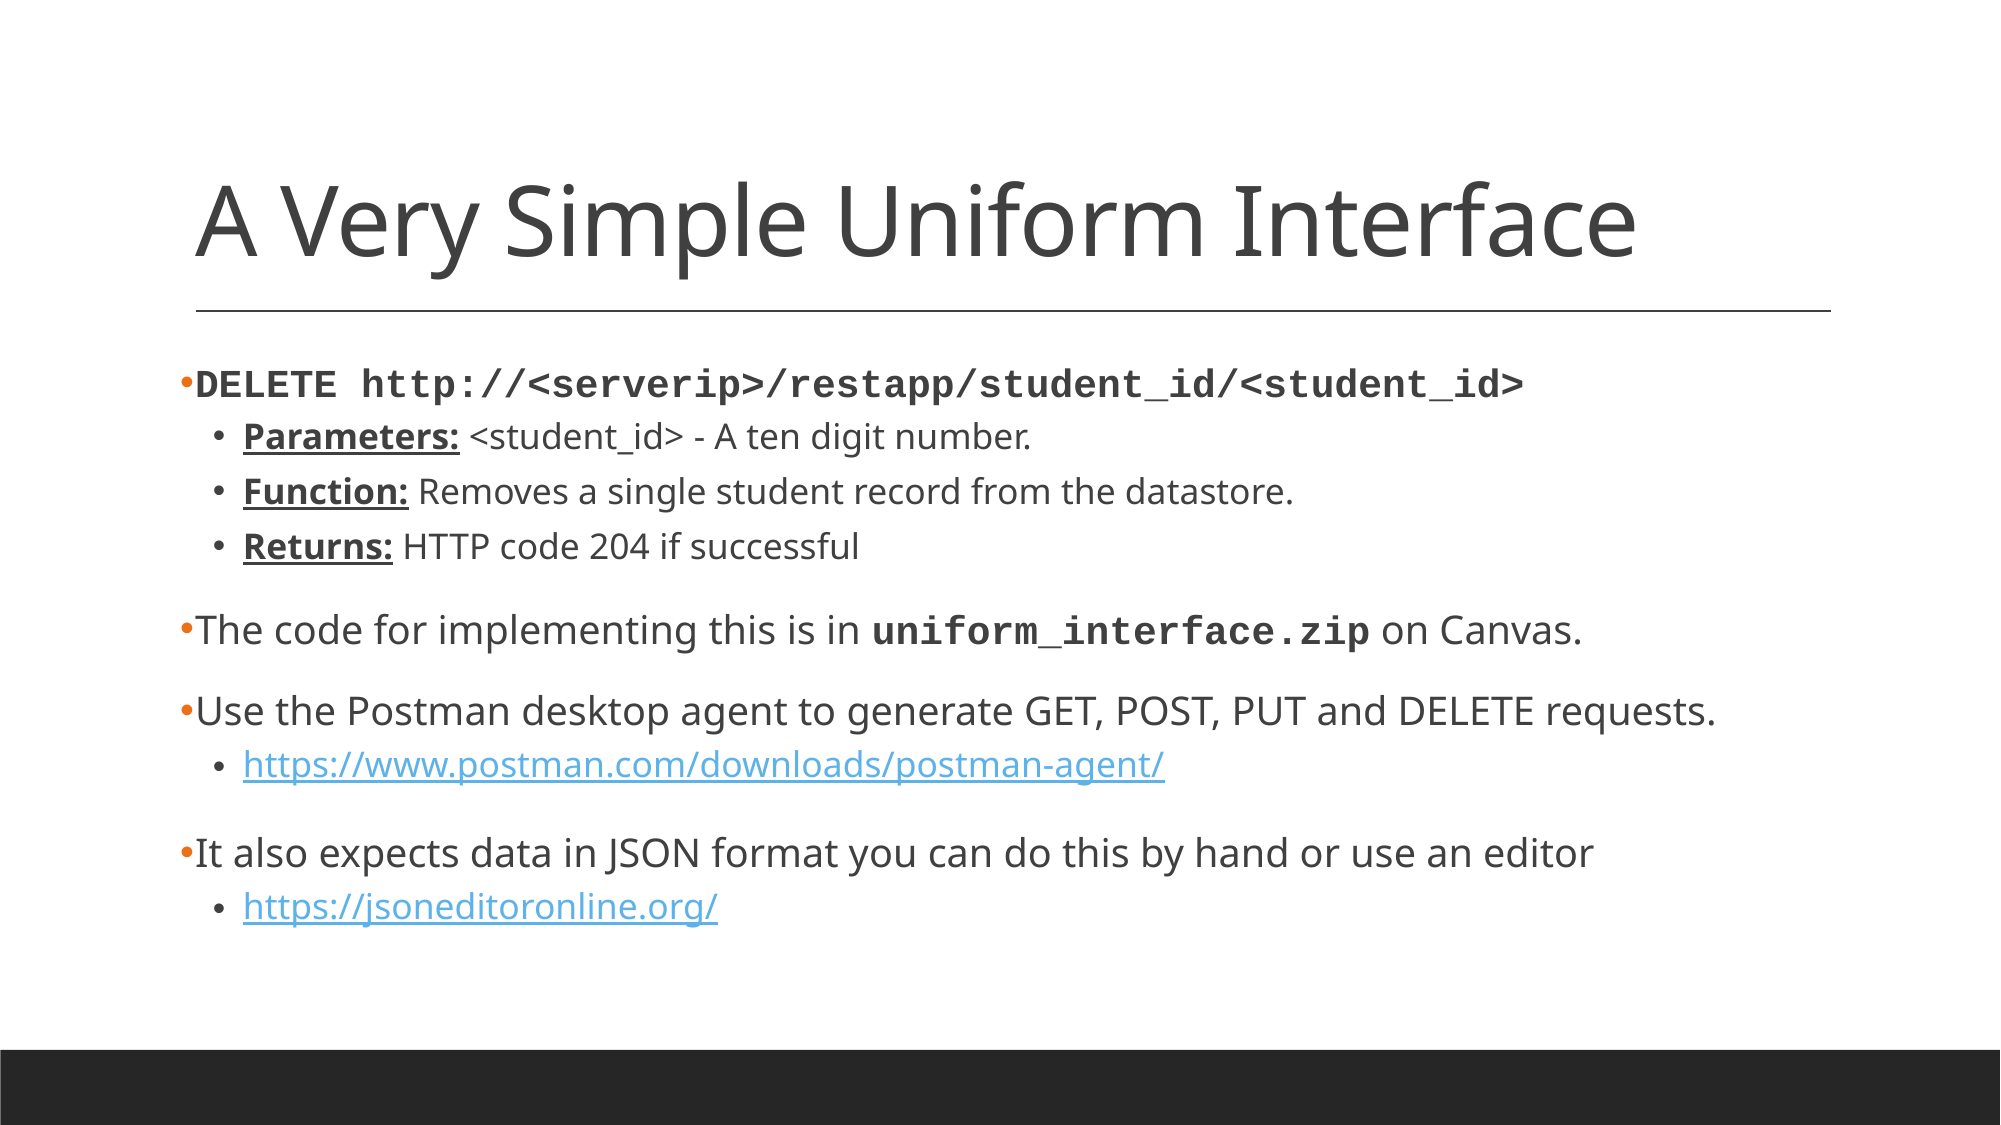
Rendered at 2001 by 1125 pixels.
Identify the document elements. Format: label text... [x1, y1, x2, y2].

list DELETE http://<serverip>/restapp/student_id/<student_id> Parameters: <student_id> - A ten digit number. Function: Removes a single student record from the datastore. Returns: HTTP code 204 if successful The code for implementing this is in uniform_interface.zip on Canvas. Use the Postman desktop agent to generate GET, POST, PUT and DELETE requests. https://www.postman.com/downloads/postman-agent/ It also expects data in JSON format you can do this by hand or use an editor https://jsoneditoronline.org/ [180, 345, 1886, 963]
title A Very Simple Uniform Interface [180, 47, 1830, 285]
